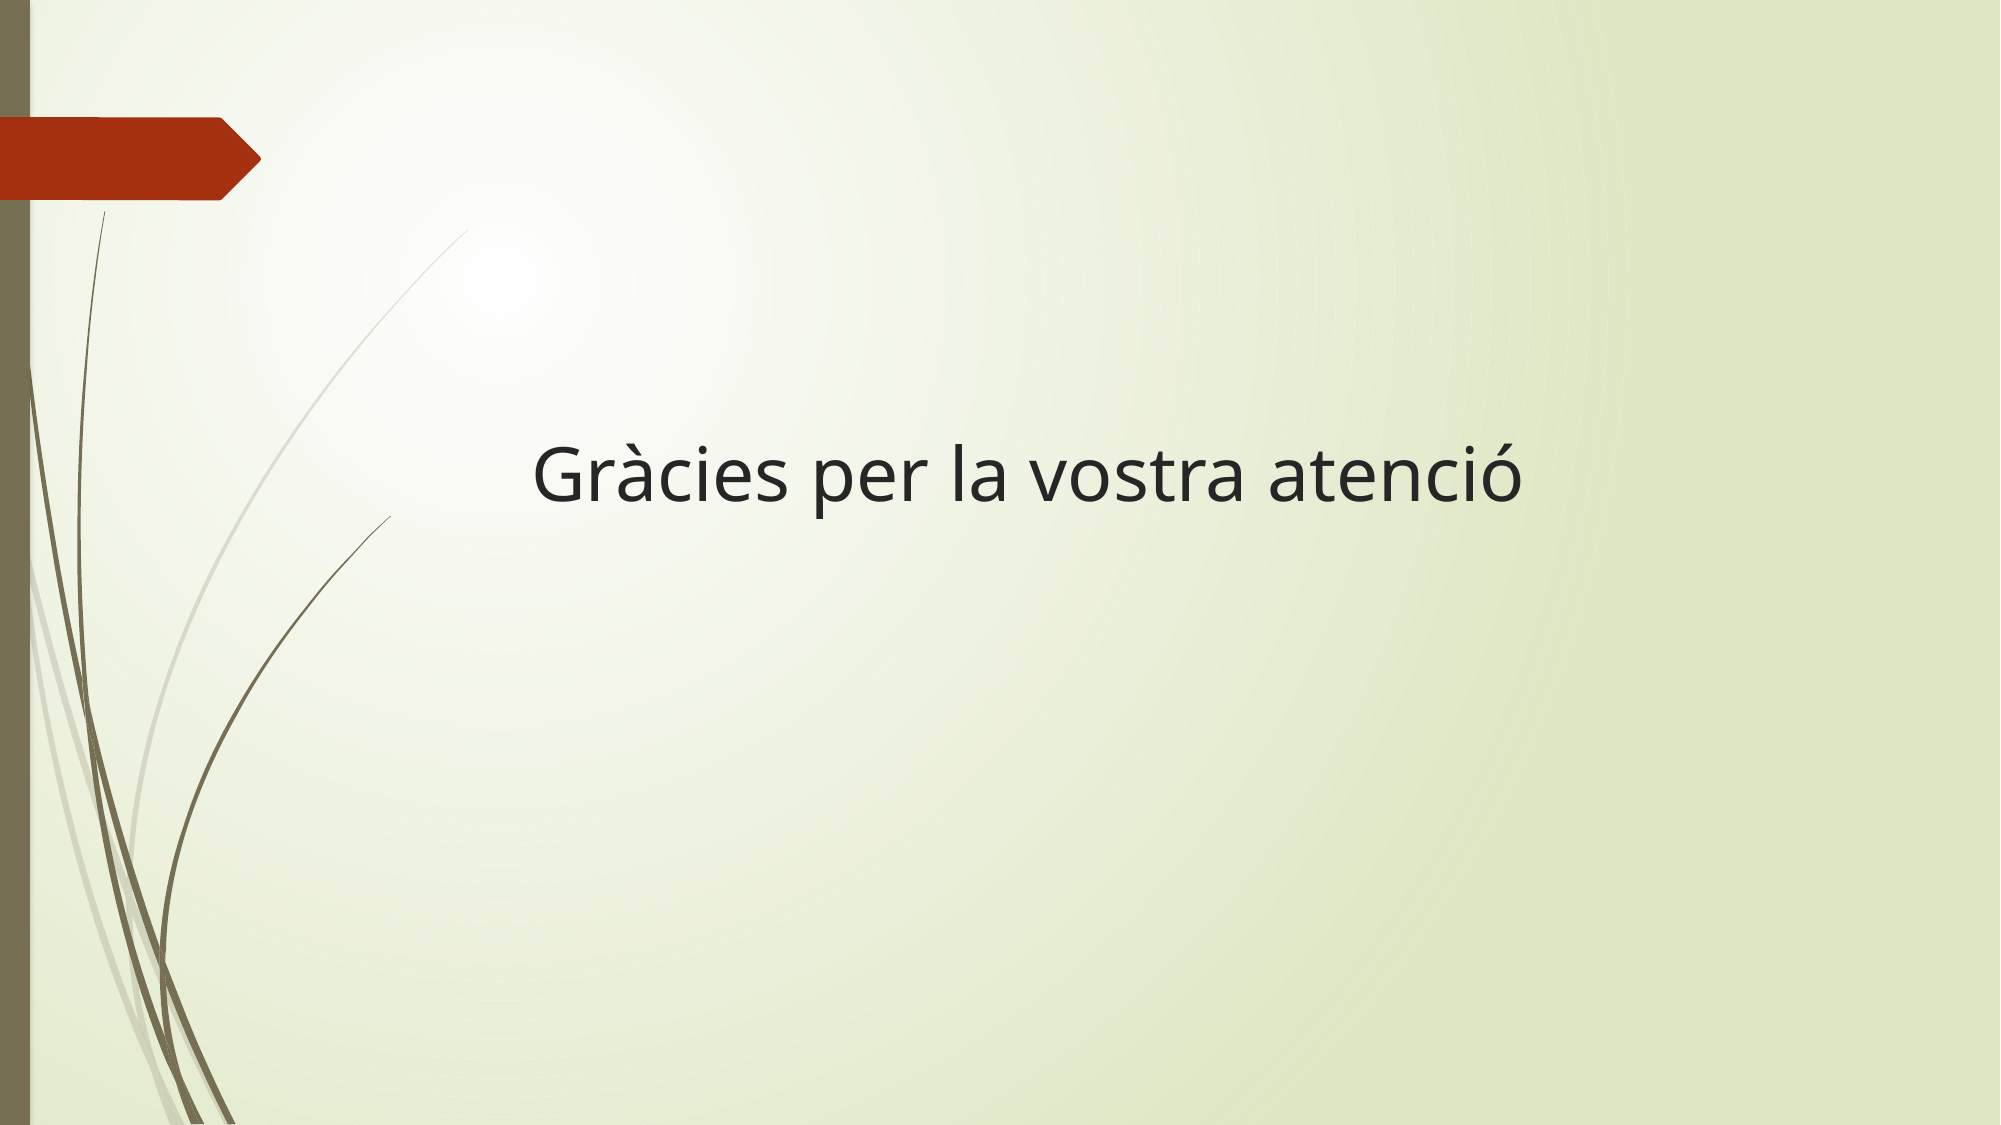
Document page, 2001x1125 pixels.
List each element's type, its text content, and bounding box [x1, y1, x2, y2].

title Gràcies per la vostra atenció [516, 418, 1979, 629]
